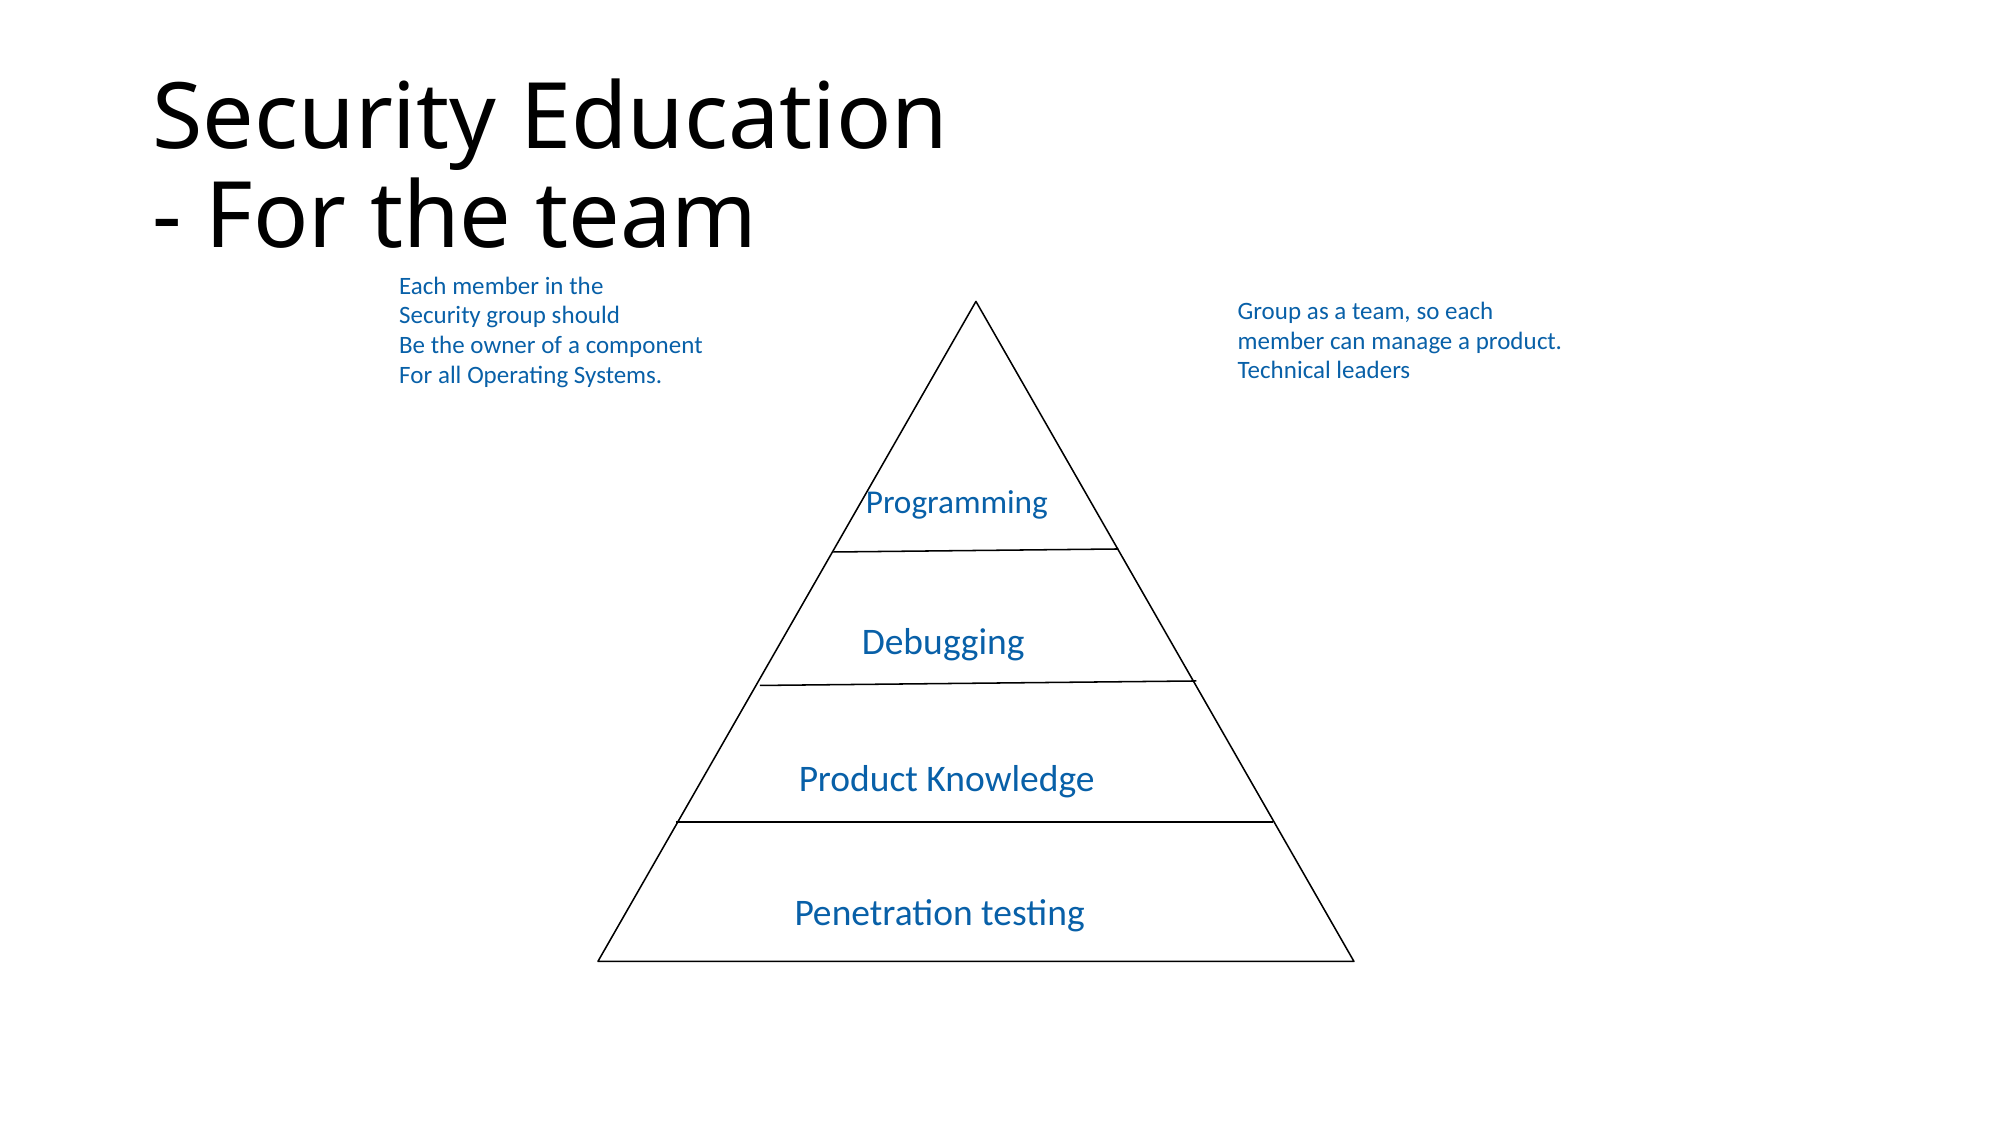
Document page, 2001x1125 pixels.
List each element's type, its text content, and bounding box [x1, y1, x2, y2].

text_box Group as a team, so each member can manage a product. Technical leaders [1222, 286, 1600, 392]
text_box Each member in the Security group should Be the owner of a component For all Operating Systems. [384, 261, 796, 397]
text_box Debugging [847, 609, 1040, 670]
title Security Education - For the team [137, 59, 1863, 278]
text_box Penetration testing [779, 880, 1101, 941]
text_box Product Knowledge [783, 746, 1110, 807]
text_box [597, 550, 1354, 962]
text_box [834, 301, 1118, 548]
text_box Programming [850, 472, 1064, 528]
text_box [833, 548, 1119, 552]
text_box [759, 680, 1197, 686]
